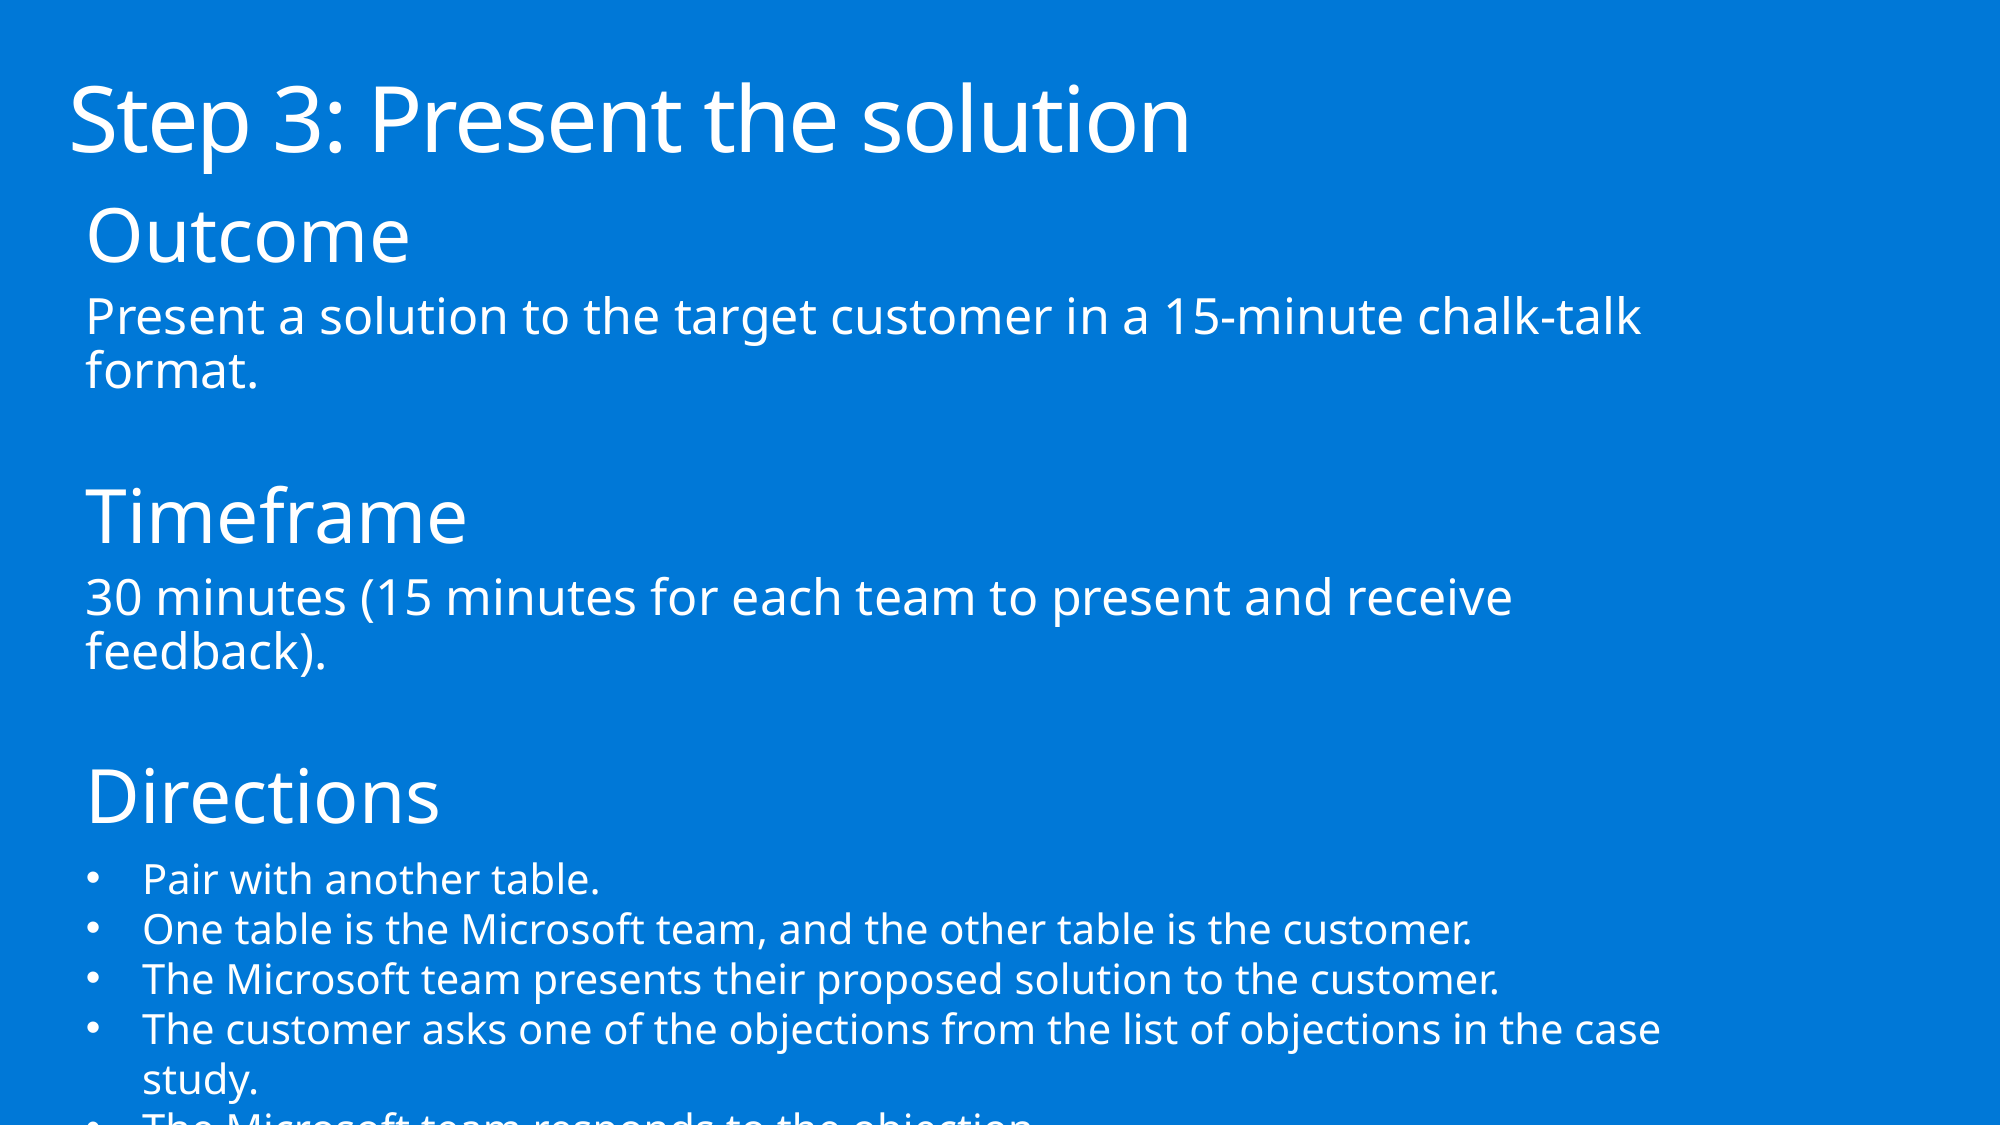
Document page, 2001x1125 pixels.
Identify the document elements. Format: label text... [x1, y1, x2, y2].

title Step 3: Present the solution [44, 47, 1957, 196]
text_box Outcome Present a solution to the target customer in a 15-minute chalk-talk format. Timeframe 30 minutes (15 minutes for each team to present and receive feedback). Directions Pair with another table. One table is the Microsoft team, and the other table is the customer. The Microsoft team presents their proposed solution to the customer. The customer asks one of the objections from the list of objections in the case study. The Microsoft team responds to the objection. The customer team gives feedback to the Microsoft team. [55, 174, 1734, 1125]
